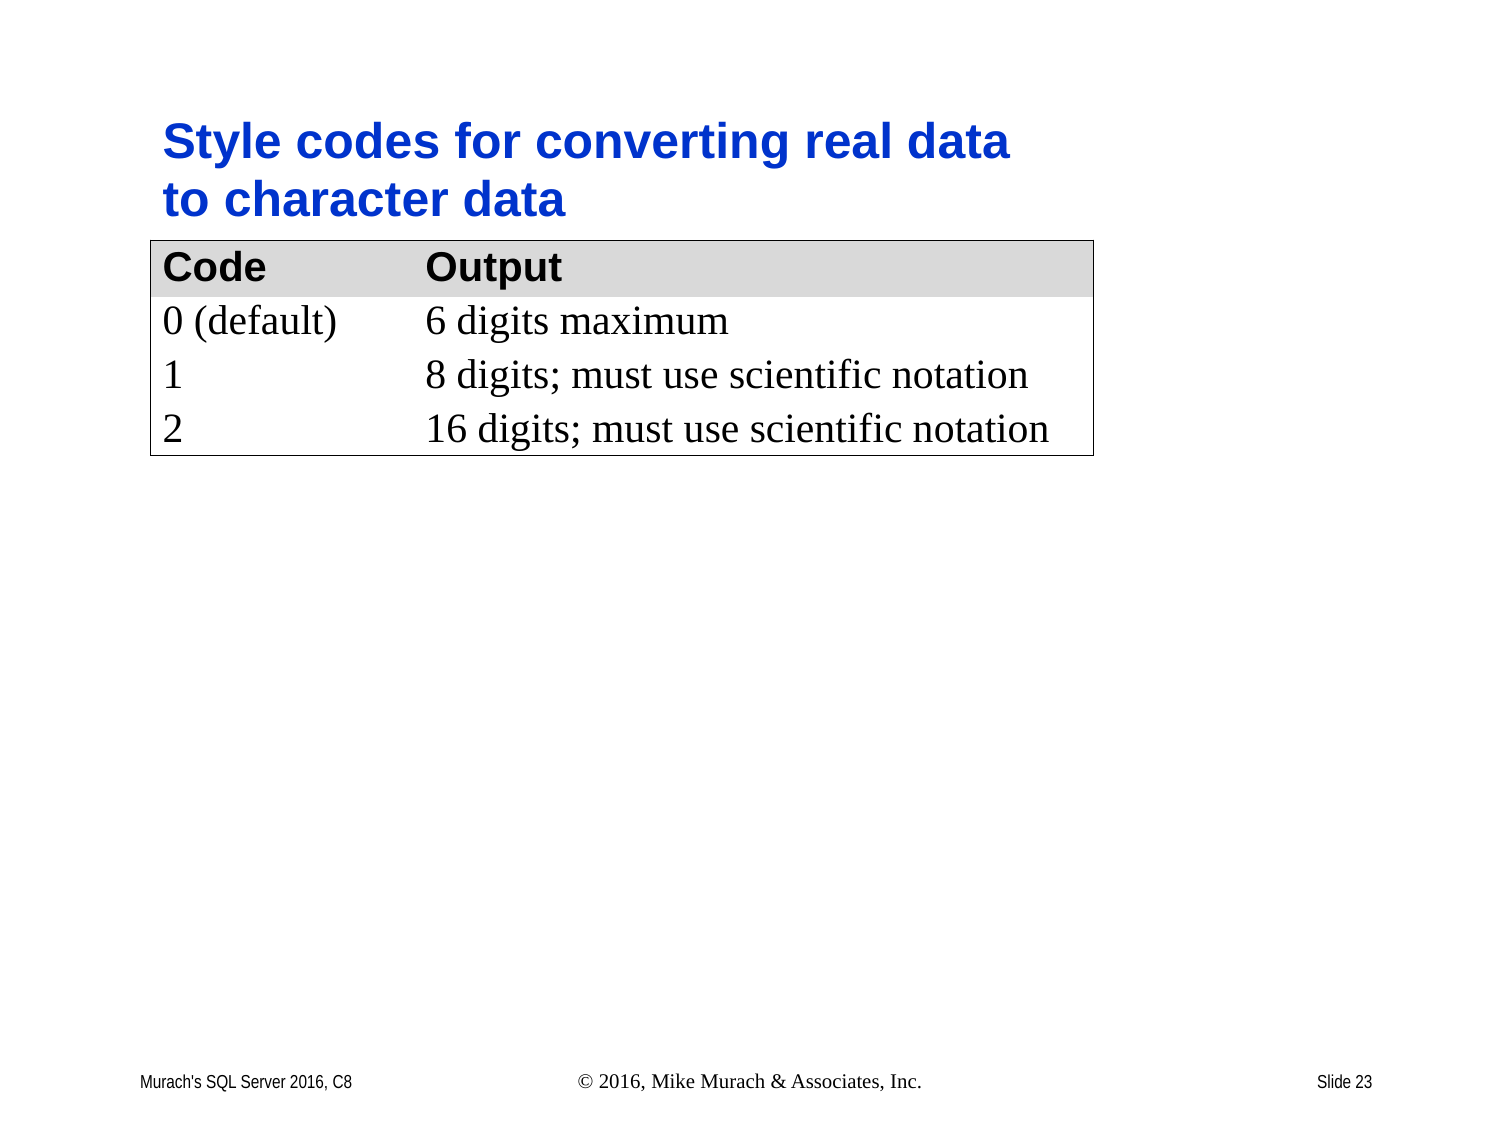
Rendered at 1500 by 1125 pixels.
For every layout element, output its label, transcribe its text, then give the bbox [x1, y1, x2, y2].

footer © 2016, Mike Murach & Associates, Inc. [474, 1024, 1026, 1101]
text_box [149, 112, 1362, 532]
slide_number Murach's SQL Server 2016, C8 [124, 1024, 451, 1101]
slide_number Slide 23 [1074, 1024, 1388, 1101]
